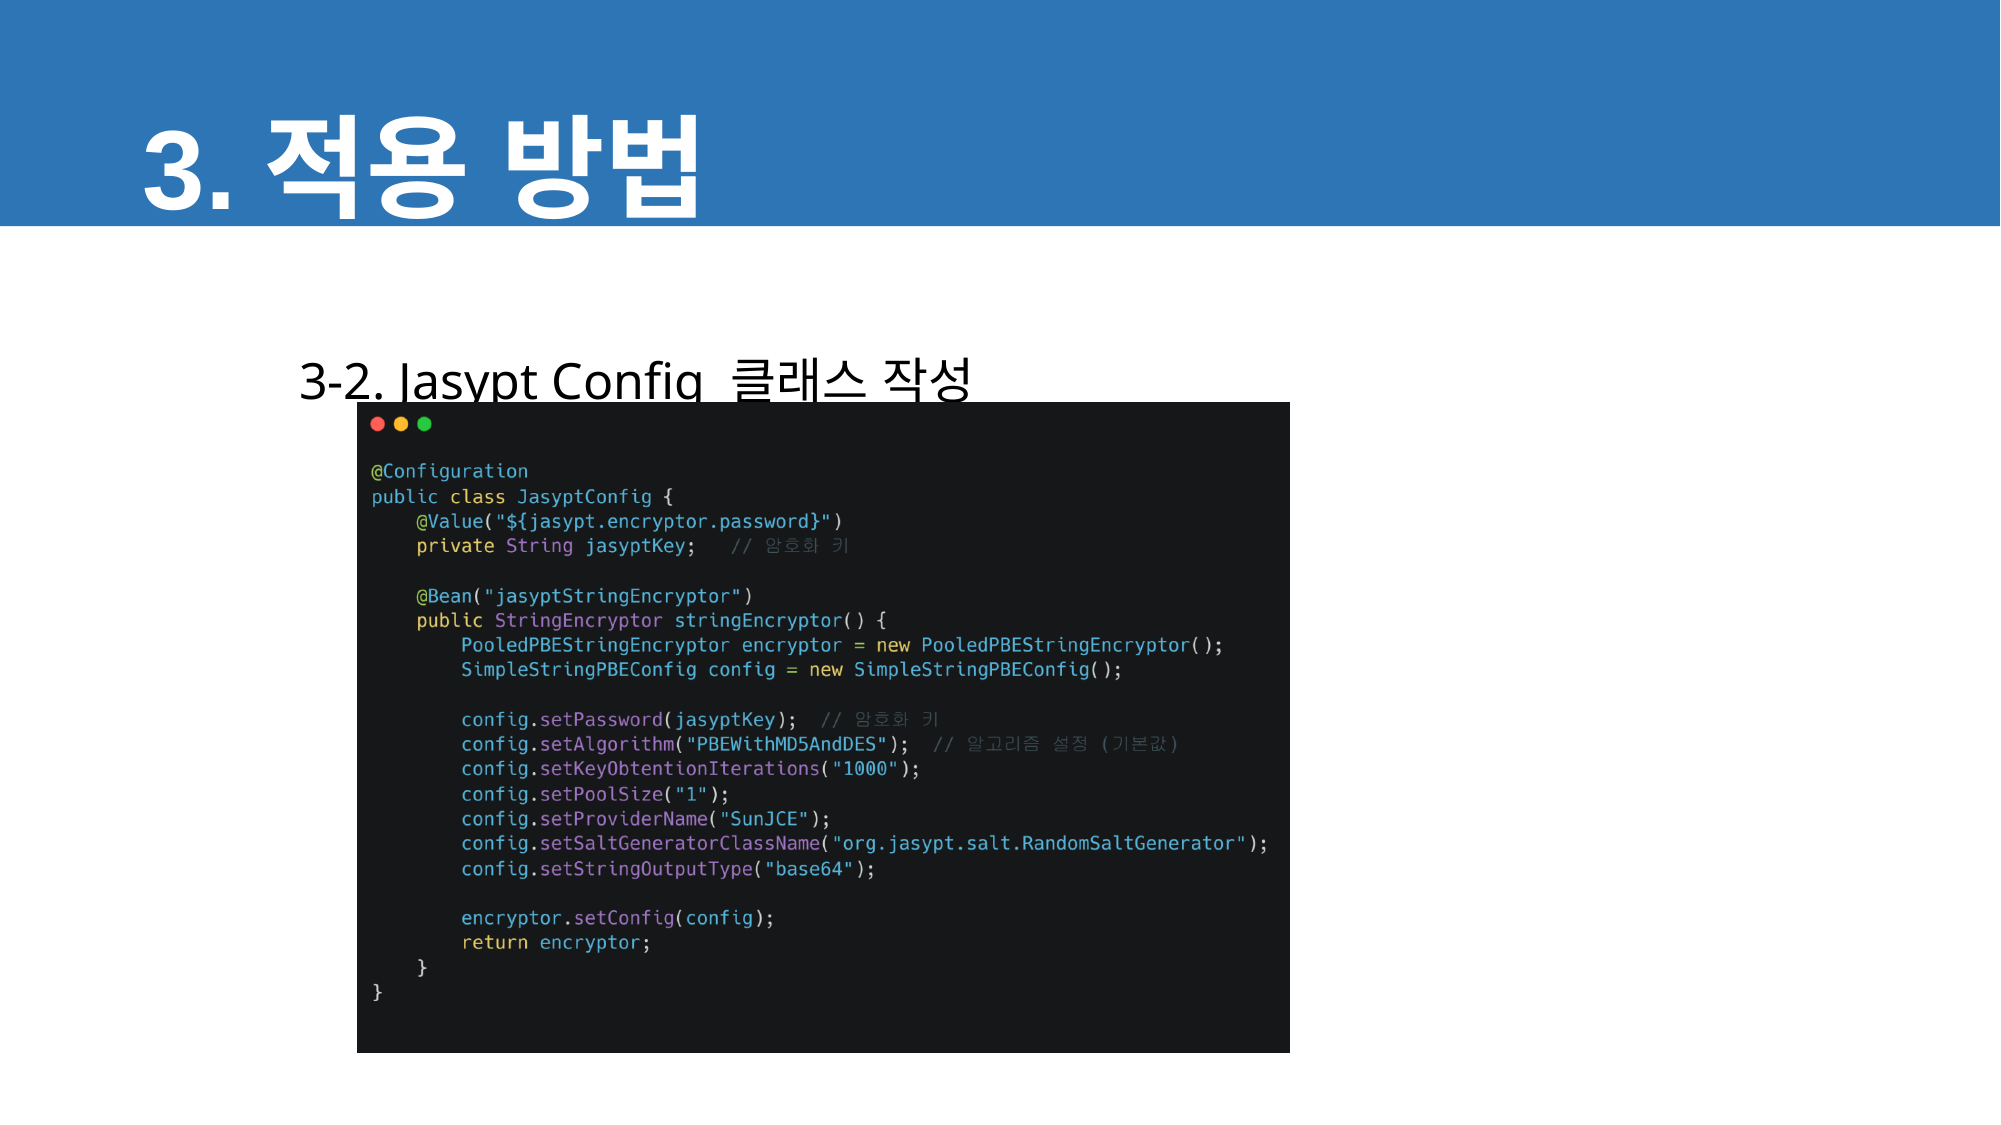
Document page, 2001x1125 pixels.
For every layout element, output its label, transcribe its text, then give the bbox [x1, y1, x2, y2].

text_box [0, 0, 2000, 227]
text_box 3.적용 방법 [127, 88, 1853, 242]
picture [357, 402, 1290, 1053]
text_box 3-2. Jasypt Config 클래스 작성 [284, 251, 1853, 417]
